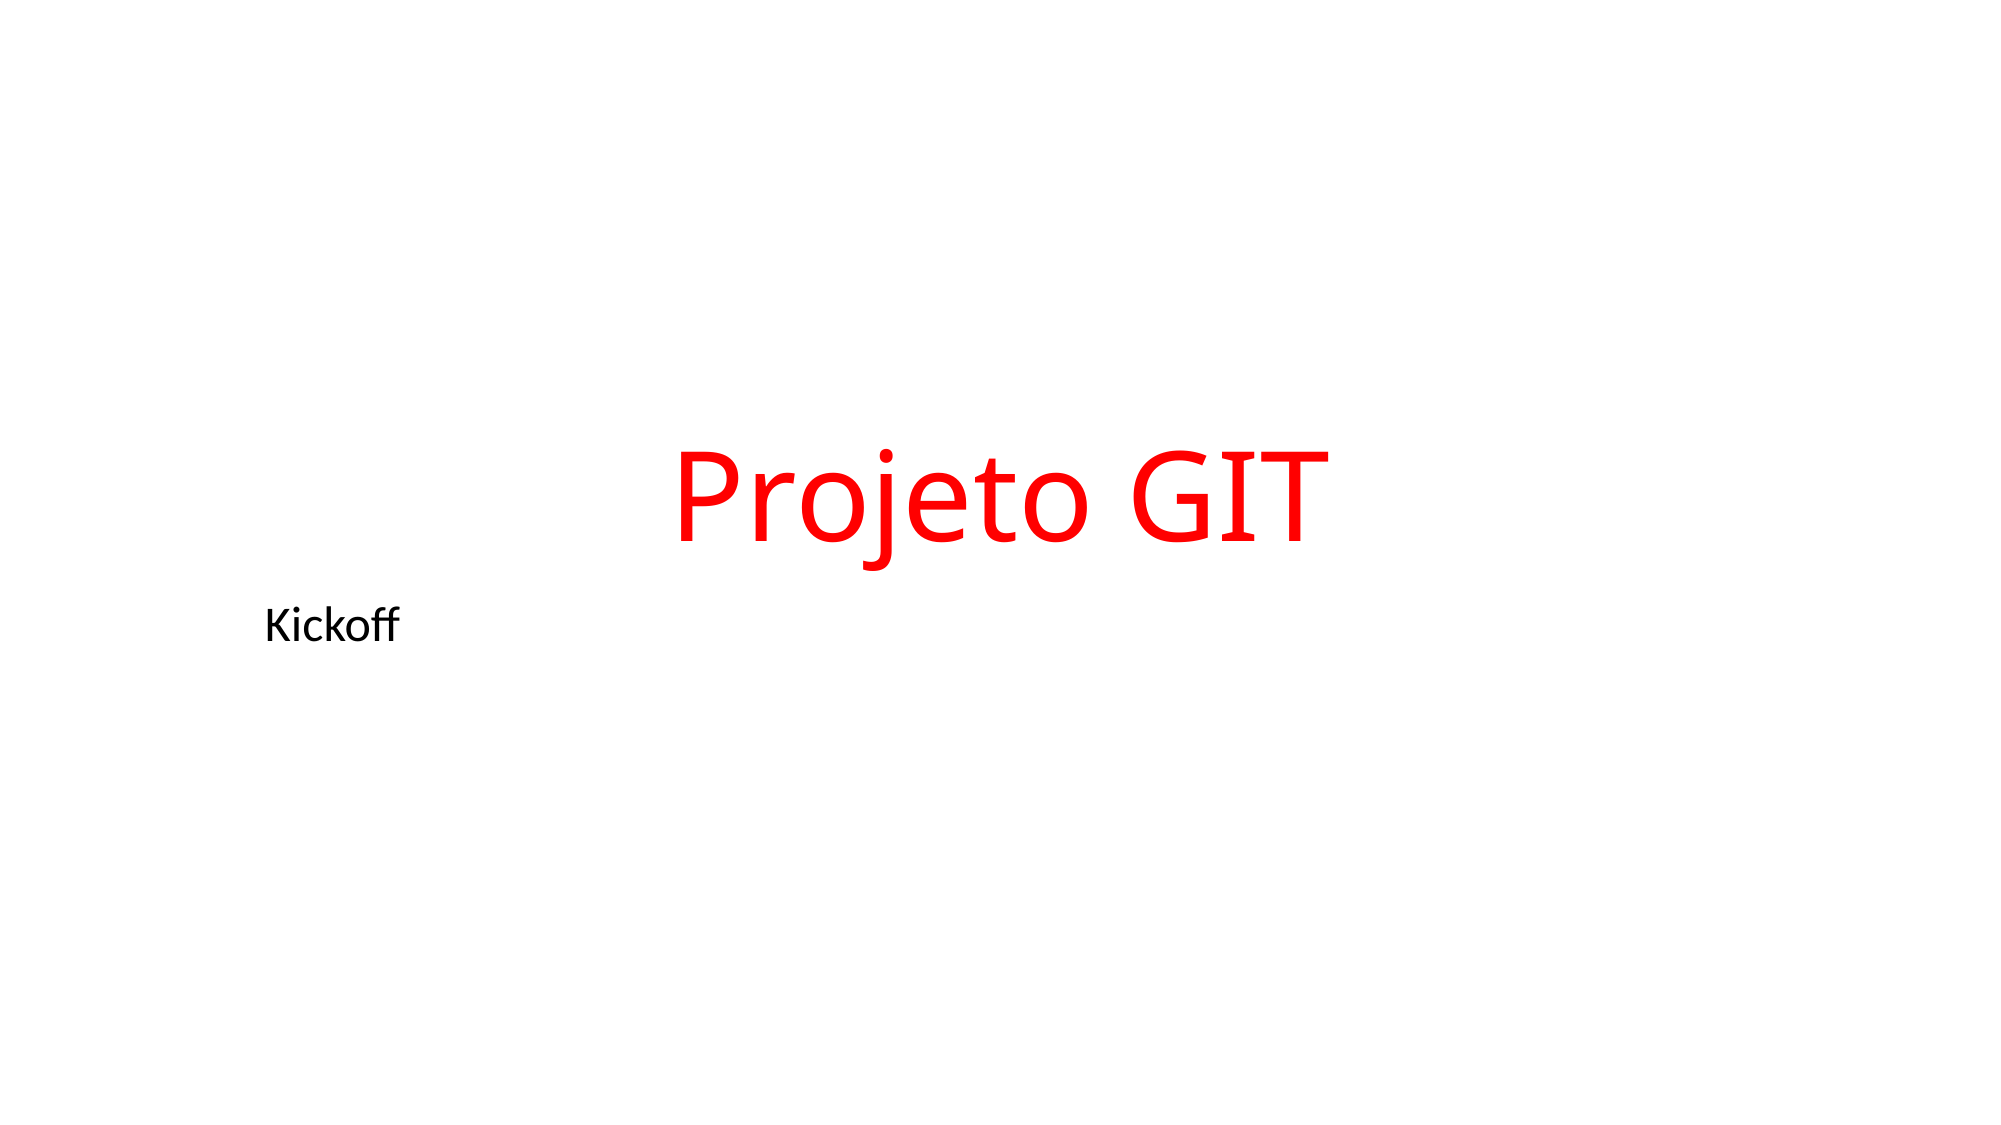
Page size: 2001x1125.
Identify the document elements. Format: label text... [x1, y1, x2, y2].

title Projeto GIT [249, 184, 1750, 576]
subtitle Kickoff [249, 590, 1750, 863]
